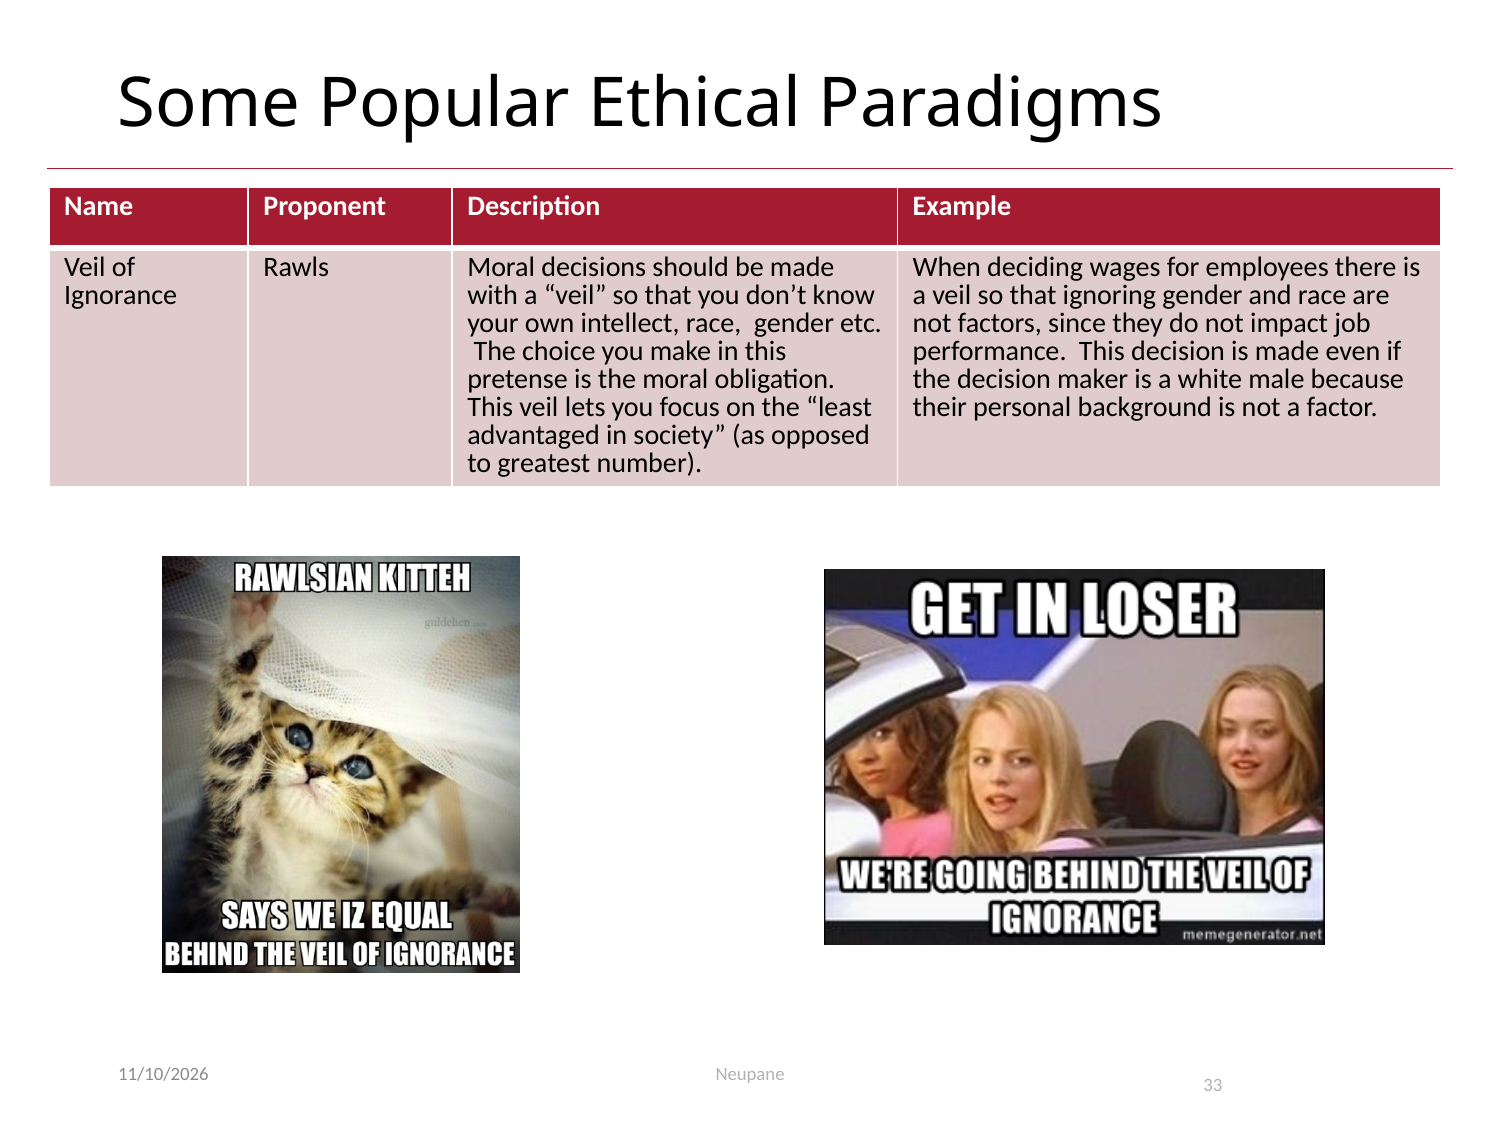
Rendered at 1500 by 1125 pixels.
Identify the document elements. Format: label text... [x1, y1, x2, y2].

picture [824, 569, 1325, 945]
table_cell Rawls [249, 251, 451, 486]
table_header Proponent [249, 188, 451, 245]
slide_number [103, 1042, 441, 1103]
table_header Name [50, 188, 247, 245]
picture [162, 556, 520, 973]
slide_number 33 [1188, 1042, 1330, 1103]
table_header Example [898, 188, 1440, 245]
table_header Description [453, 188, 897, 245]
title Some Popular Ethical Paradigms [103, 59, 1397, 157]
table_cell When deciding wages for employees there is a veil so that ignoring gender and race are not factors, since they do not impact job performance. This decision is made even if the decision maker is a white male because their personal background is not a factor. [898, 251, 1440, 486]
footer Neupane [496, 1042, 1004, 1103]
table_cell Moral decisions should be made with a “veil” so that you don’t know your own intellect, race, gender etc. The choice you make in this pretense is the moral obligation. This veil lets you focus on the “least advantaged in society” (as opposed to greatest number). [453, 251, 897, 486]
table_cell Veil of Ignorance [50, 251, 247, 486]
